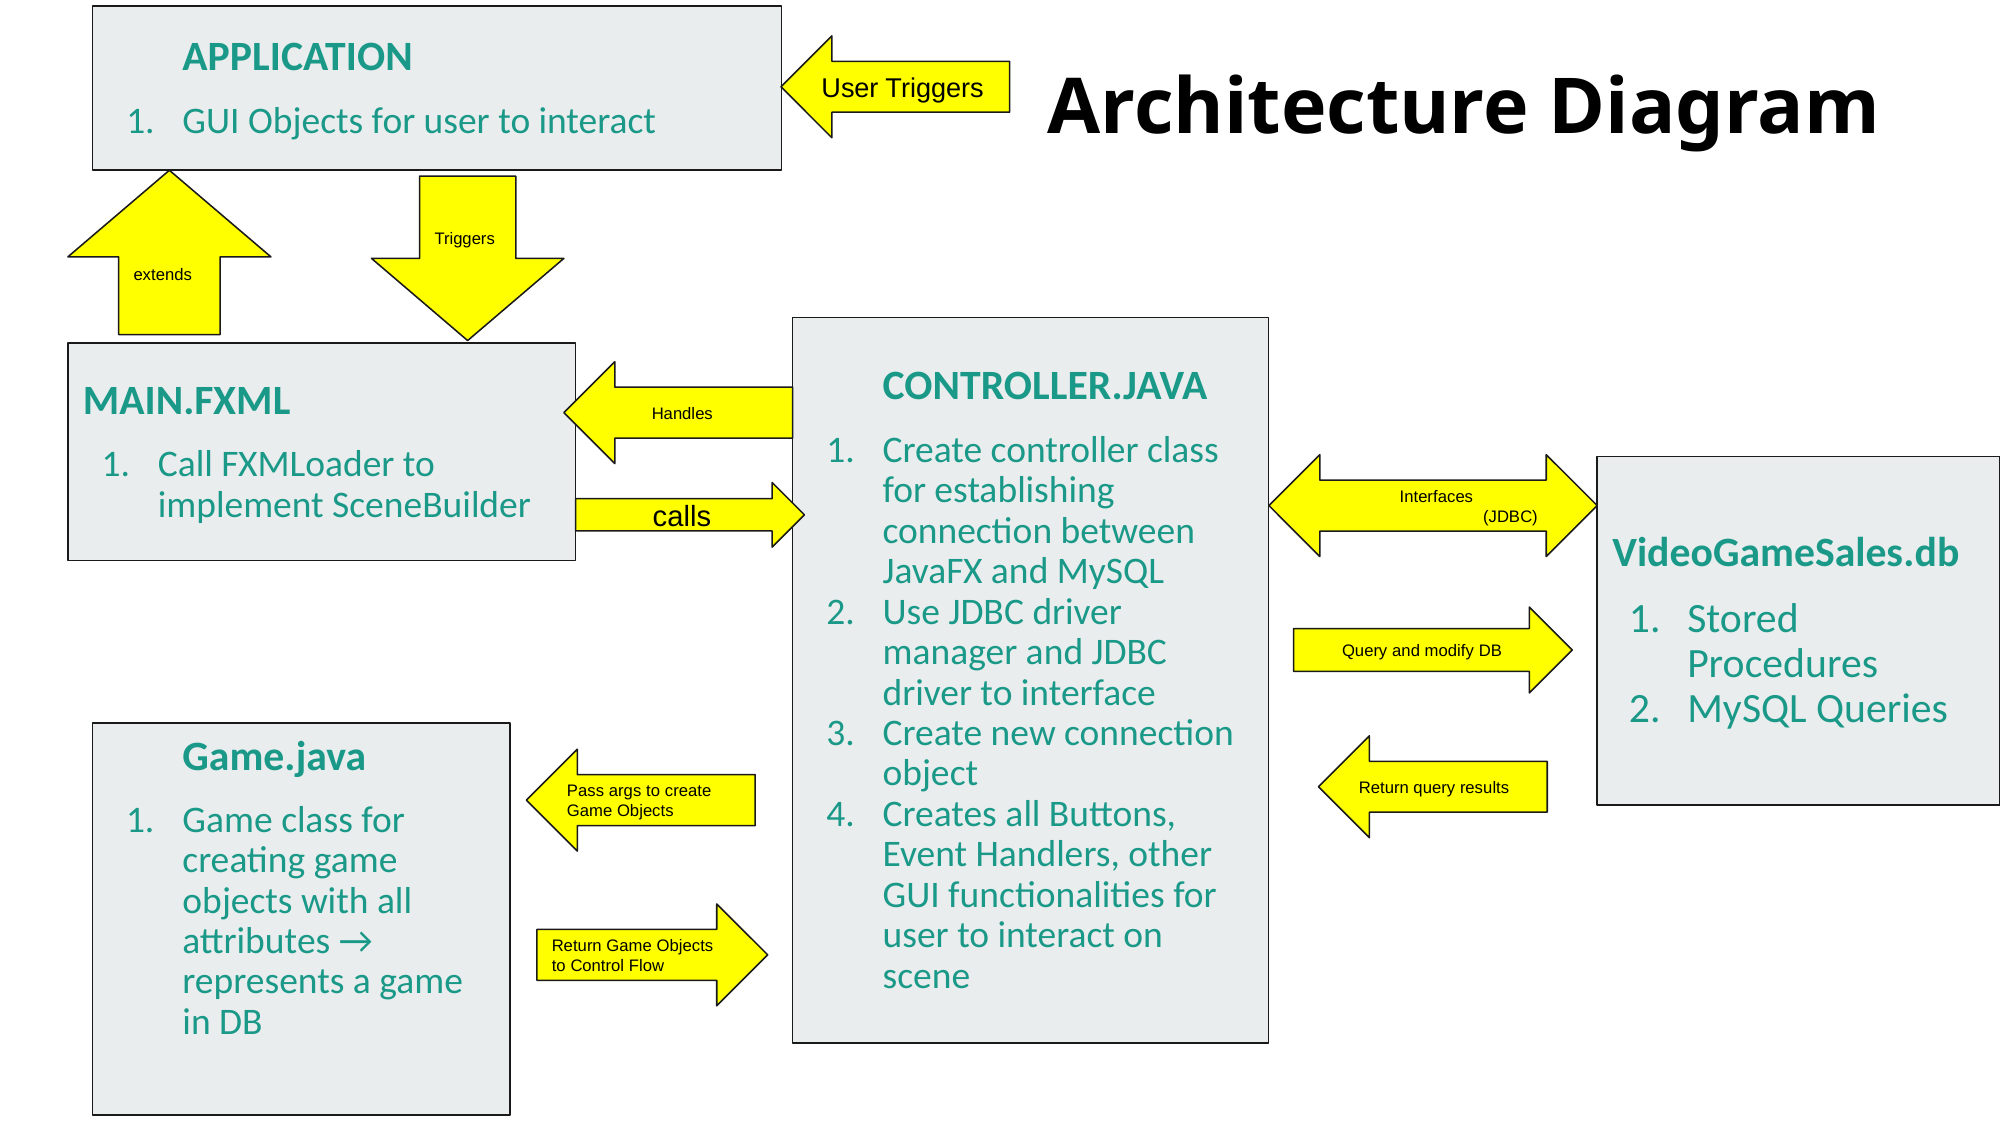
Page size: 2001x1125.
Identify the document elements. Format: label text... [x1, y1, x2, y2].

text_box CONTROLLER.JAVA Create controller class for establishing connection between JavaFX and MySQL Use JDBC driver manager and JDBC driver to interface Create new connection object Creates all Buttons, Event Handlers, other GUI functionalities for user to interact on scene [792, 317, 1269, 1043]
text_box VideoGameSales.db Stored Procedures MySQL Queries [1597, 456, 2000, 805]
text_box Return query results [1318, 735, 1548, 838]
text_box Handles [563, 361, 793, 464]
text_box calls [575, 482, 805, 548]
text_box Query and modify DB [1293, 607, 1573, 693]
text_box Game.java Game class for creating game objects with all attributes → represents a game in DB [92, 722, 510, 1116]
title Architecture Diagram [1032, 0, 2000, 218]
text_box extends [67, 170, 271, 335]
text_box APPLICATION GUI Objects for user to interact [92, 5, 782, 171]
text_box User Triggers [780, 35, 1010, 138]
text_box Interfaces (JDBC) [1268, 454, 1598, 557]
text_box MAIN.FXML Call FXMLoader to implement SceneBuilder [67, 342, 576, 561]
text_box Return Game Objects to Control Flow [536, 903, 768, 1006]
text_box Triggers [371, 176, 564, 341]
text_box Pass args to create Game Objects [526, 749, 756, 852]
